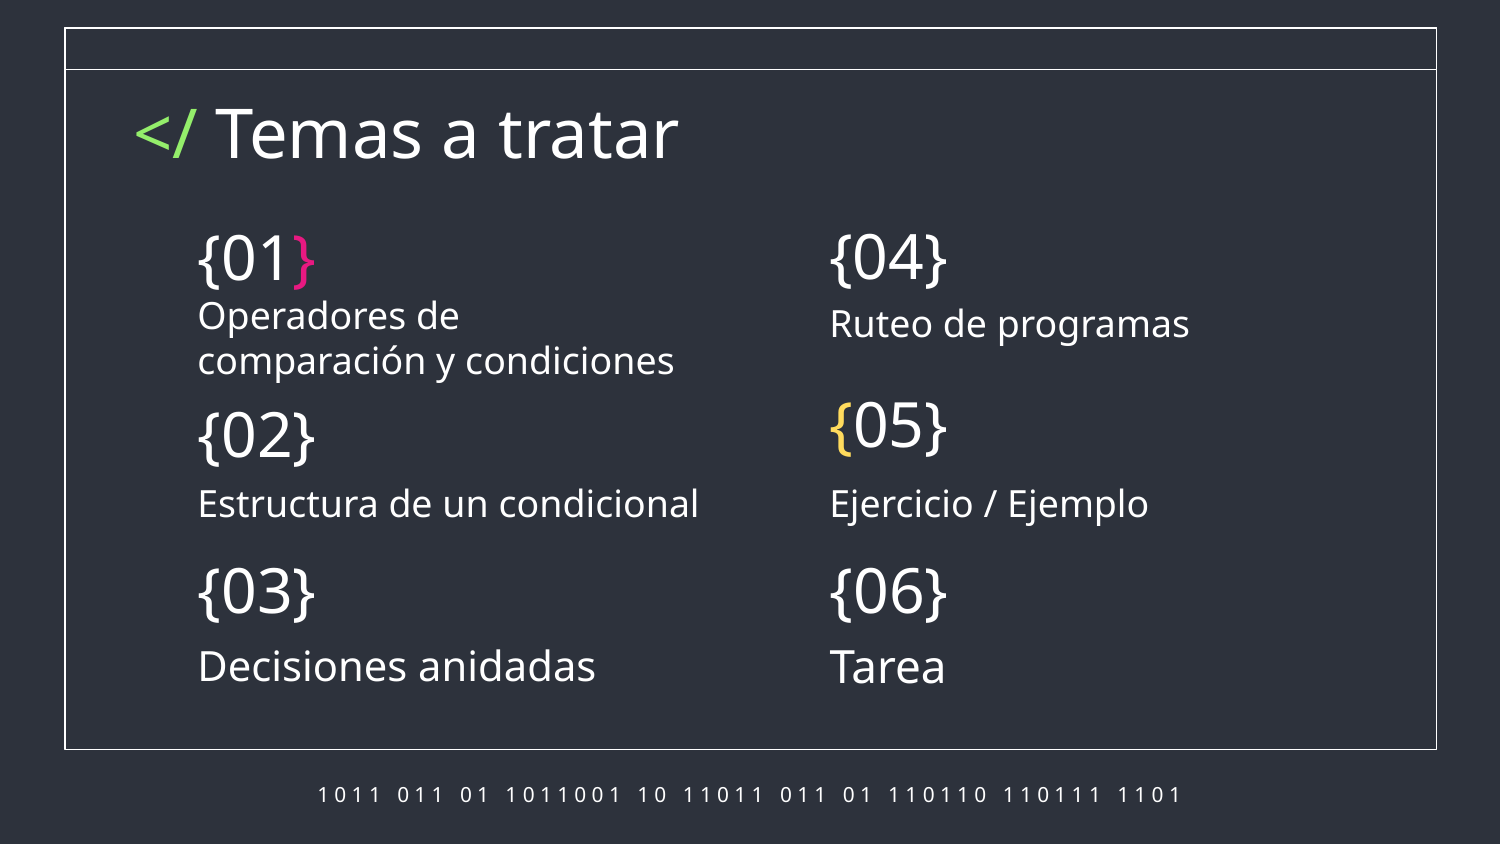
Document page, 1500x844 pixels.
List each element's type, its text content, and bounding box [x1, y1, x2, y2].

title Estructura de un condicional [182, 474, 725, 541]
title {01} [182, 208, 396, 309]
title {05} [814, 374, 1028, 475]
title Decisiones anidadas [182, 638, 686, 705]
title {04} [814, 207, 1028, 294]
title {02} [182, 385, 396, 486]
title {03} [182, 541, 396, 641]
title Ruteo de programas [814, 294, 1318, 361]
title </ Temas a tratar [118, 75, 1382, 170]
title Tarea [814, 641, 1318, 708]
title Ejercicio / Ejemplo [814, 474, 1318, 541]
title Operadores de comparación y condiciones [182, 330, 706, 398]
title {06} [814, 541, 1028, 641]
